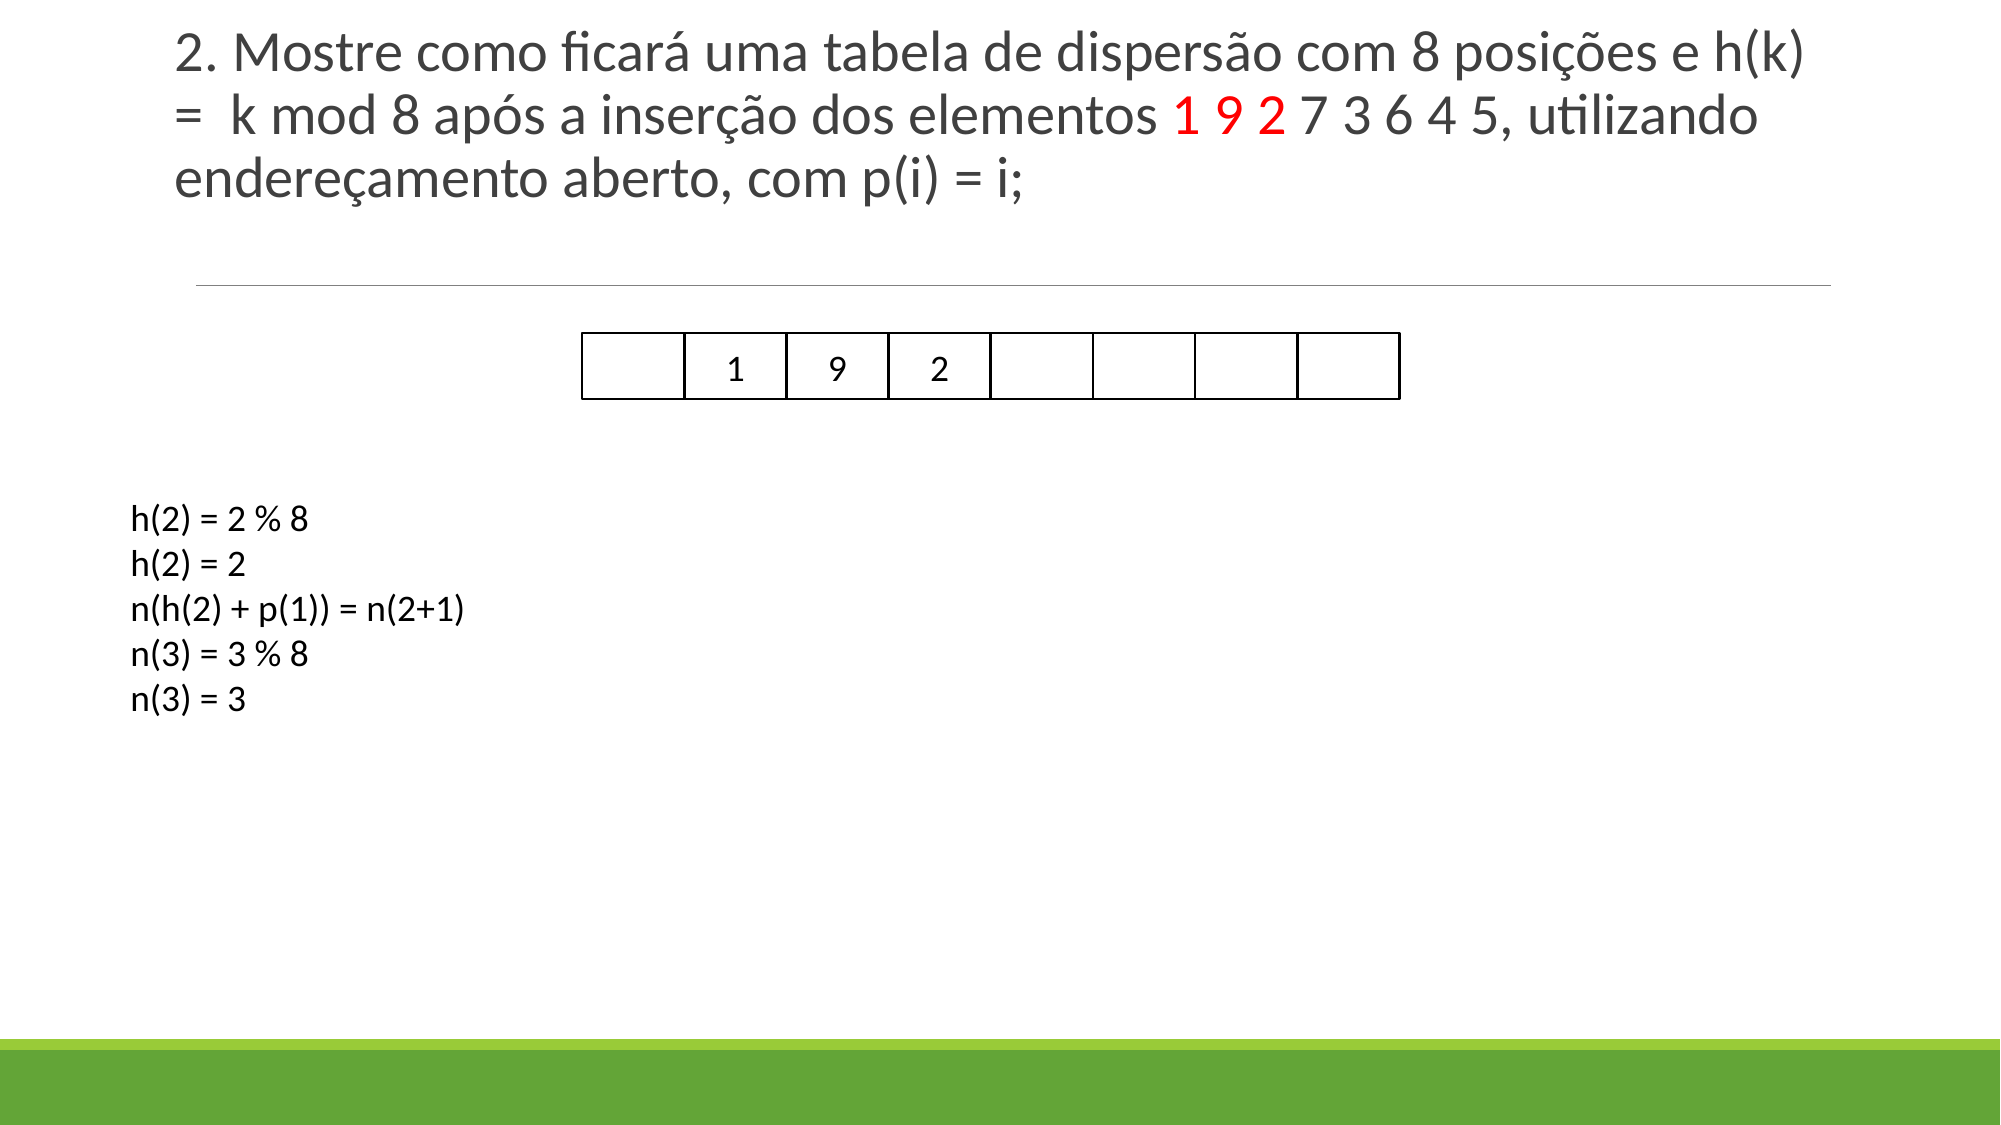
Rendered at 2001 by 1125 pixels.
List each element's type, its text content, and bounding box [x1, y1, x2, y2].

text_box 1 [683, 332, 785, 400]
text_box [581, 332, 683, 400]
text_box [1194, 332, 1296, 400]
text_box h(2) = 2 % 8 h(2) = 2 n(h(2) + p(1)) = n(2+1) n(3) = 3 % 8 n(3) = 3 [115, 486, 783, 772]
text_box [1092, 332, 1194, 400]
text_box 2 [887, 332, 989, 400]
text_box [1296, 332, 1401, 400]
text_box [989, 332, 1092, 400]
list 2. Mostre como ficará uma tabela de dispersão com 8 posições e h(k) = k mod 8 após a inserção dos elementos 1 9 2 7 3 6 4 5, utilizando endereçamento aberto, com p(i) = i; [174, 13, 1825, 232]
text_box 9 [785, 332, 887, 400]
